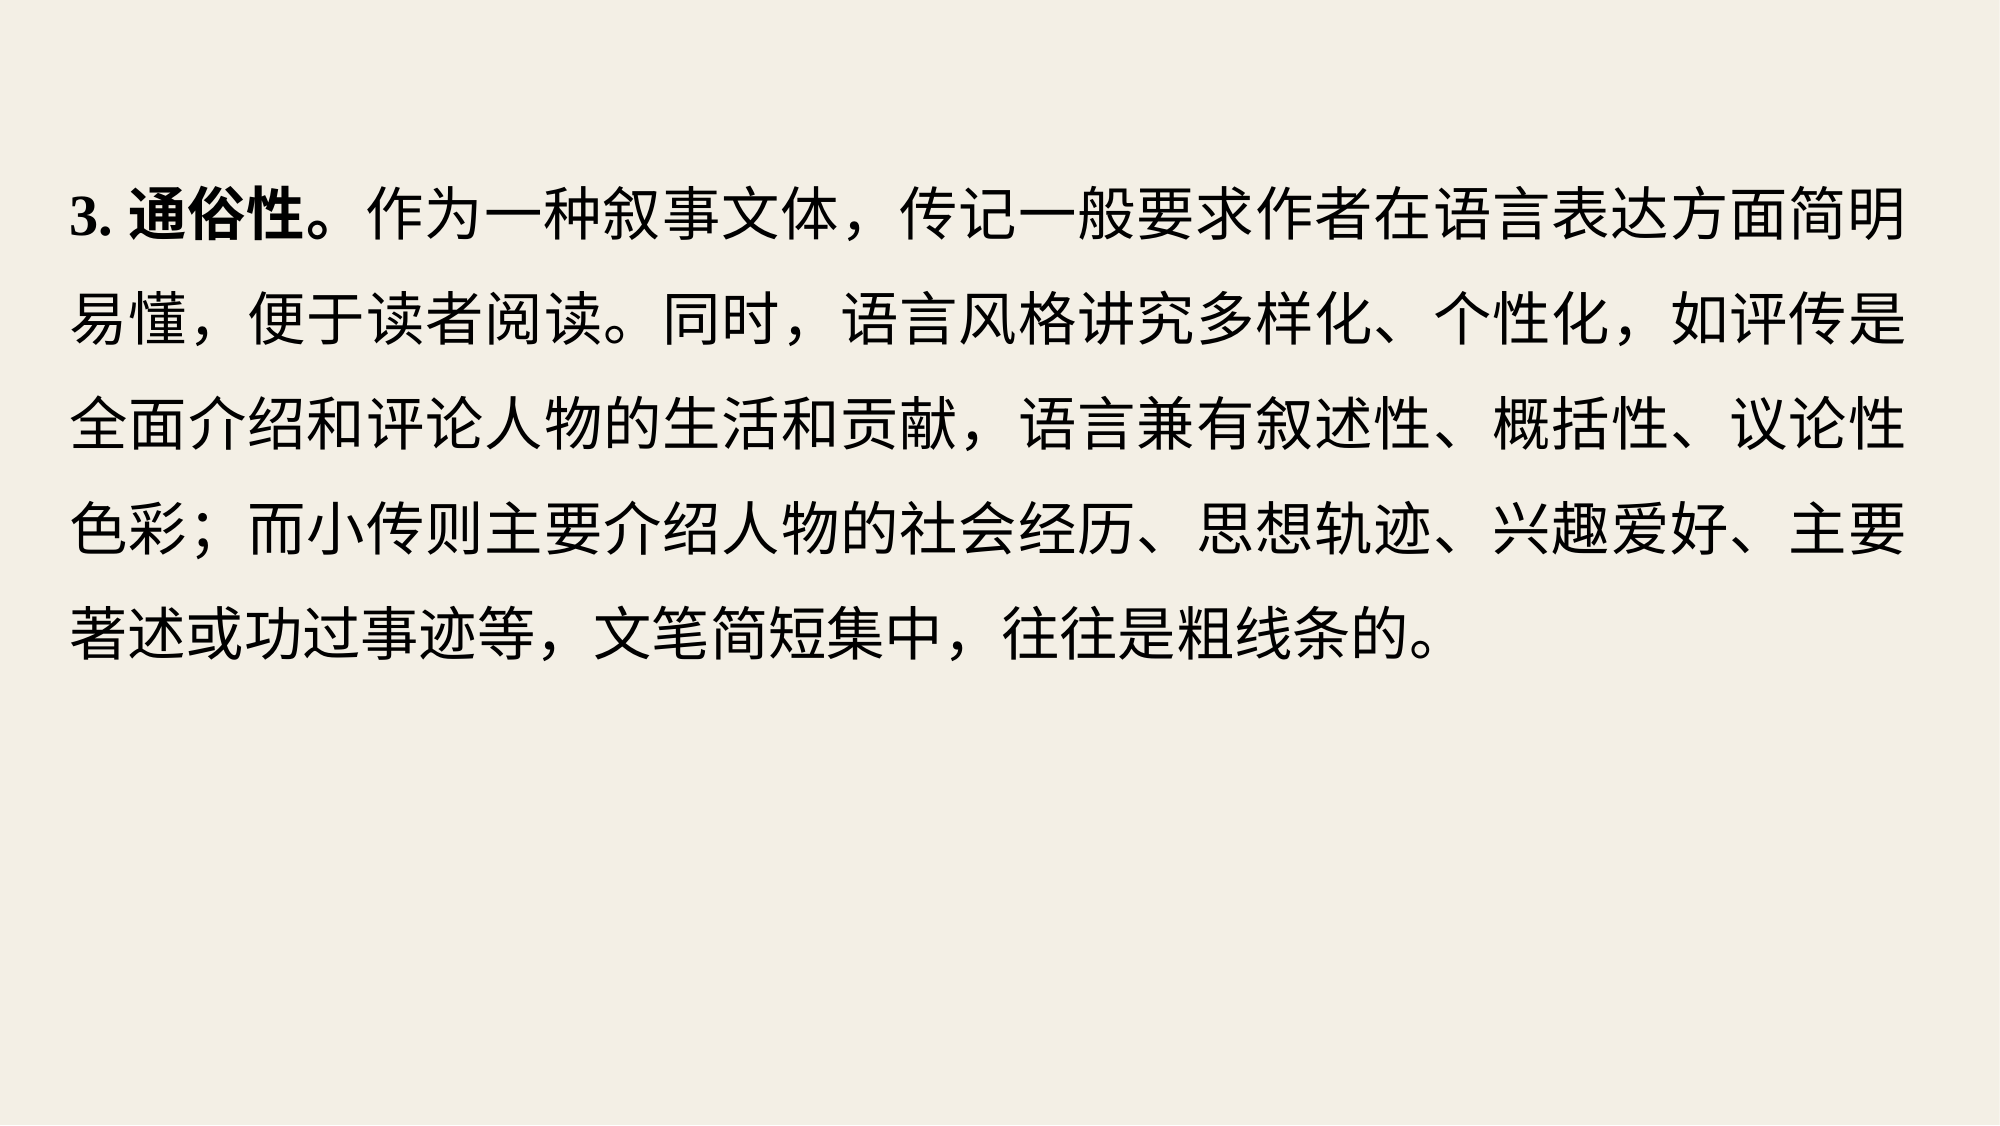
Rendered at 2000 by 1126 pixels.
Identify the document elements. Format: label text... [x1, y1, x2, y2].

text_box 3.通俗性。作为一种叙事文体，传记一般要求作者在语言表达方面简明易懂，便于读者阅读。同时，语言风格讲究多样化、个性化，如评传是全面介绍和评论人物的生活和贡献，语言兼有叙述性、概括性、议论性色彩；而小传则主要介绍人物的社会经历、思想轨迹、兴趣爱好、主要著述或功过事迹等，文笔简短集中，往往是粗线条的。 [49, 132, 1928, 677]
